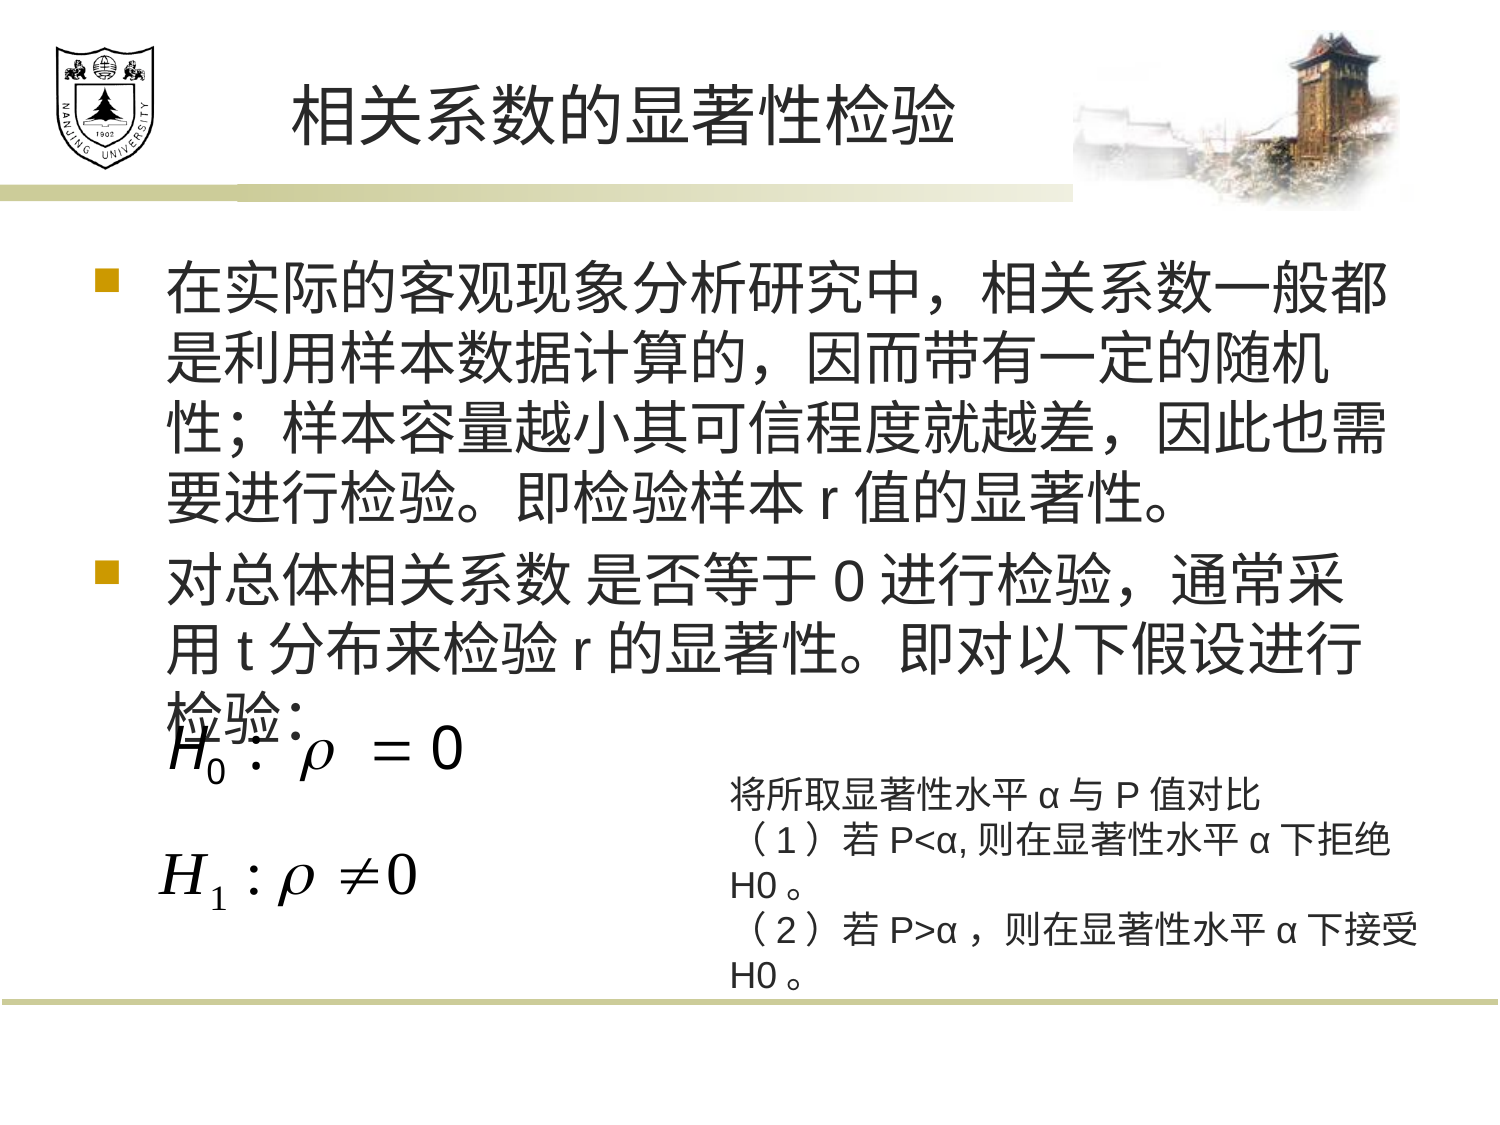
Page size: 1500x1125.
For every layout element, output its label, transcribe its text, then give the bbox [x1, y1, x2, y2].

picture [50, 42, 160, 173]
title 相关系数的显著性检验 [171, 66, 1093, 161]
text_box 将所取显著性水平α与P值对比 （1）若P<α,则在显著性水平α下拒绝 H0。 （2）若P>α，则在显著性水平α下接受 H0。 [714, 763, 1447, 1048]
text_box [147, 833, 432, 921]
picture [1073, 30, 1400, 211]
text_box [159, 703, 472, 796]
list 在实际的客观现象分析研究中，相关系数一般都是利用样本数据计算的，因而带有一定的随机性；样本容量越小其可信程度就越差，因此也需要进行检验。即检验样本r值的显著性。 对总体相关系数 是否等于0进行检验，通常采用t分布来检验r的显著性。即对以下假设进行检验： [76, 243, 1413, 965]
picture [1447, 999, 1498, 1005]
picture [2, 999, 714, 1005]
